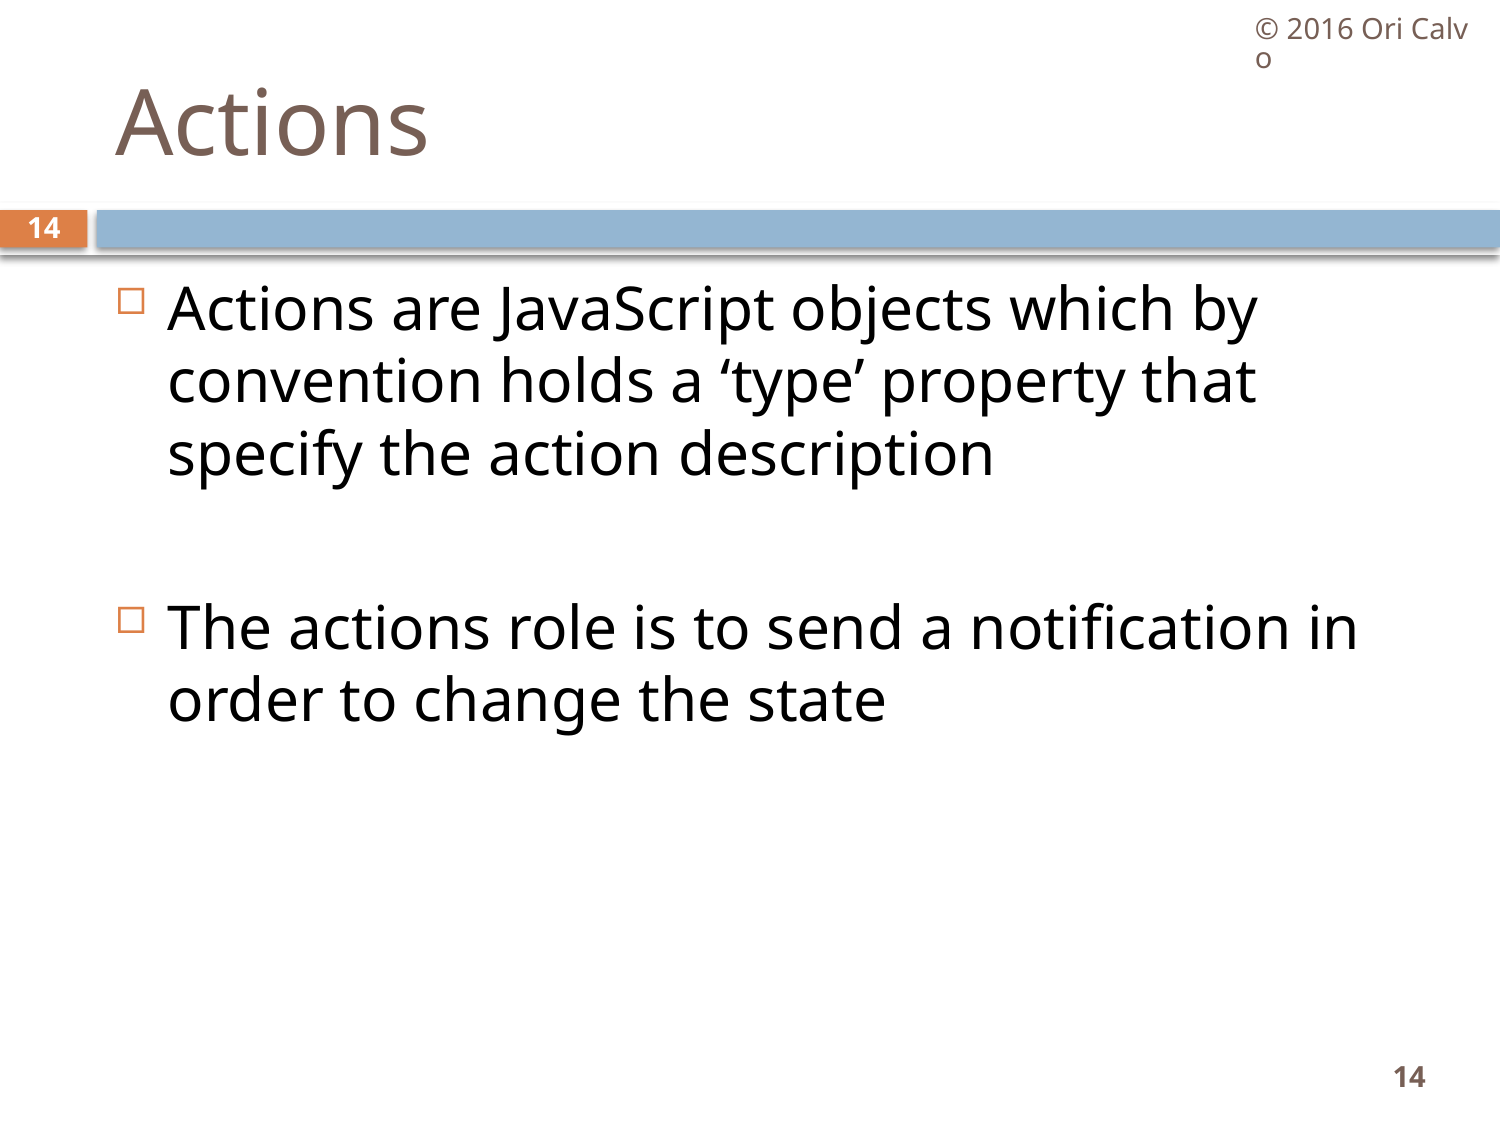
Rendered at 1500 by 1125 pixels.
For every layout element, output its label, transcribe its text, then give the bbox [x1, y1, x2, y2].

list Actions are JavaScript objects which by convention holds a ‘type’ property that specify the action description The actions role is to send a notification in order to change the state [100, 262, 1438, 1106]
title Actions [100, 37, 1438, 200]
footer © 2016 Ori Calvo [1240, 0, 1500, 60]
slide_number 14 [0, 208, 88, 249]
